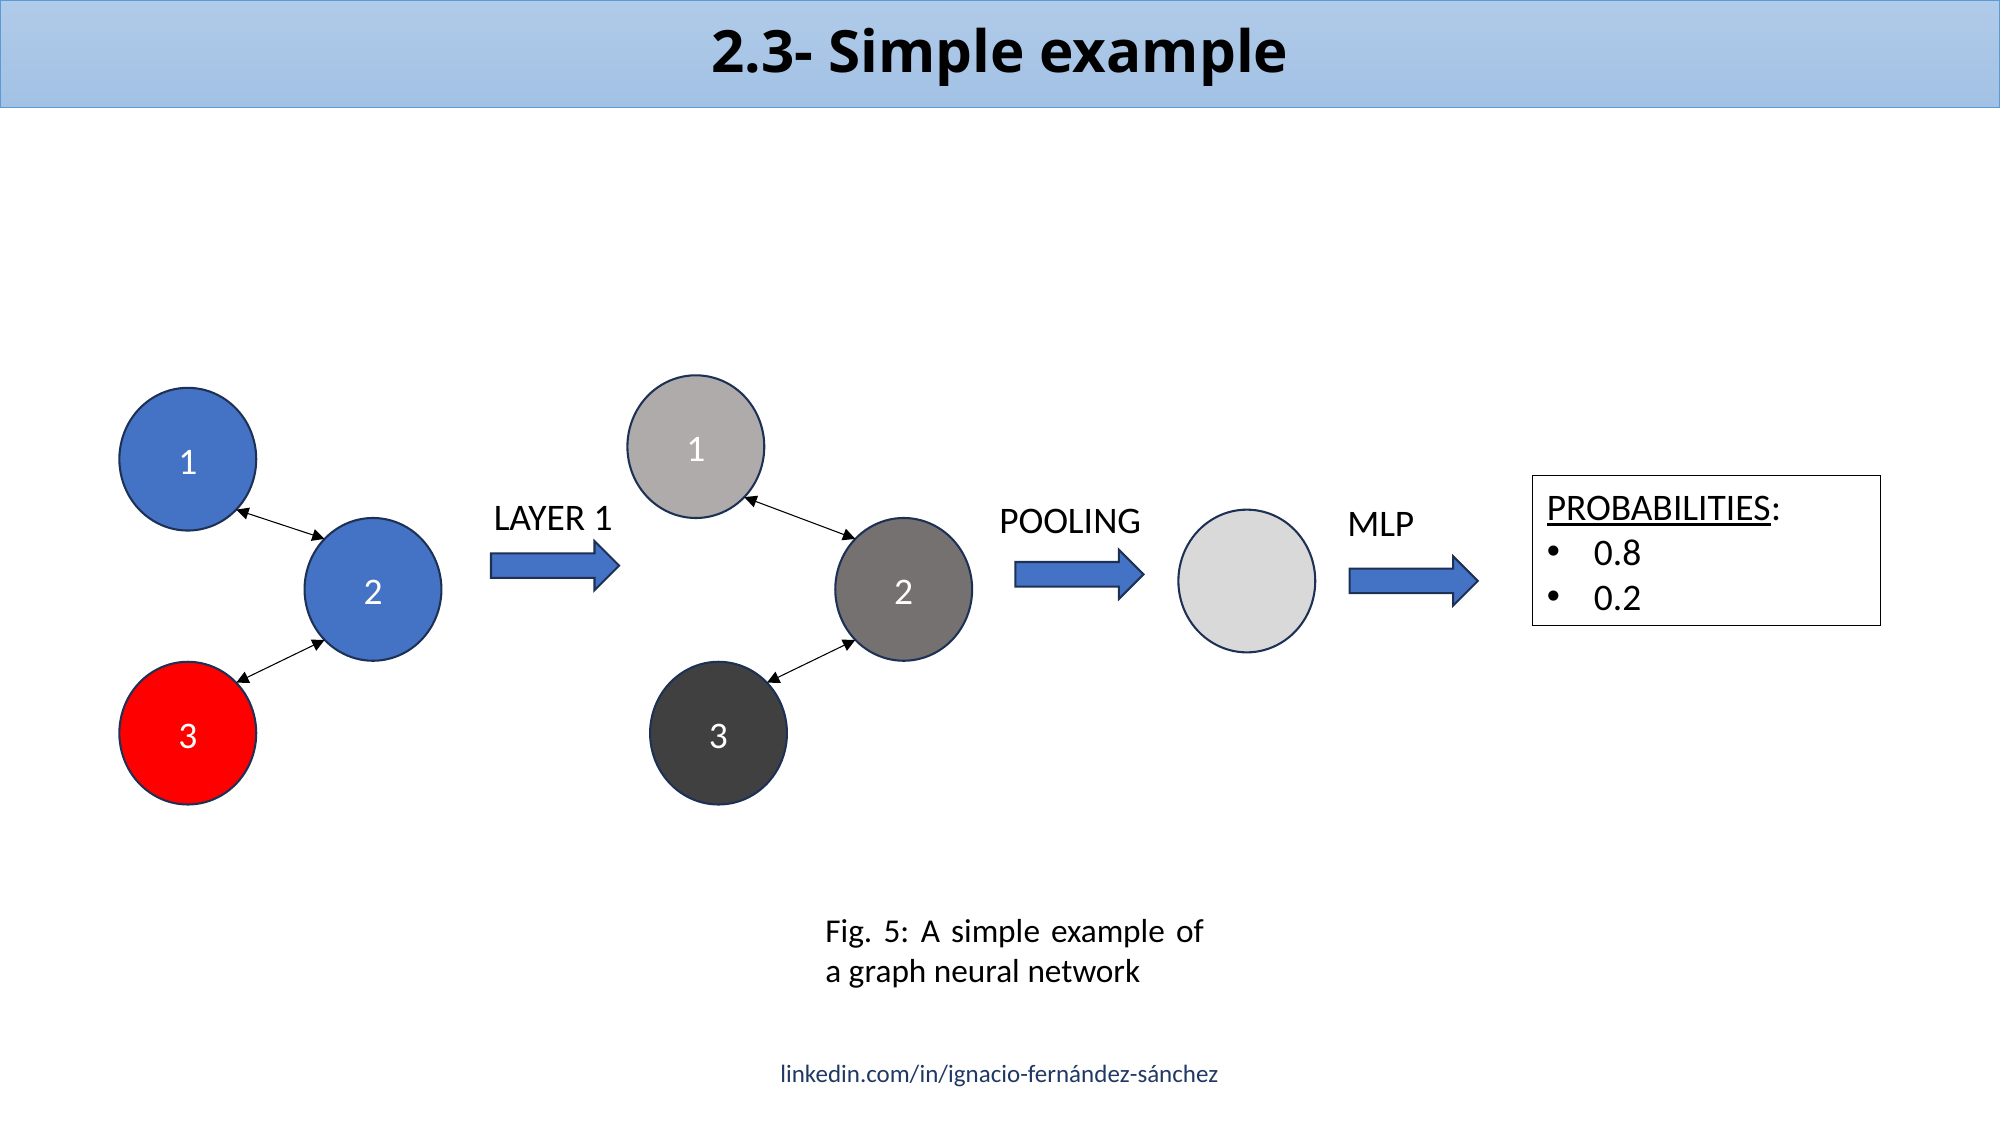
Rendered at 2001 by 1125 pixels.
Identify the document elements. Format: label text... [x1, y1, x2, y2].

text_box [1177, 508, 1317, 654]
text_box [1014, 549, 1145, 602]
footer linkedin.com/in/ignacio-fernández-sánchez [662, 1042, 1338, 1103]
text_box 1 [626, 374, 766, 520]
text_box LAYER 1 [479, 485, 630, 546]
text_box 2 [834, 516, 974, 662]
text_box PROBABILITIES: 0.8 0.2 [1532, 475, 1881, 626]
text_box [236, 639, 325, 683]
text_box Fig. 5: A simple example of a graph neural network [810, 901, 1219, 997]
text_box 2 [303, 516, 443, 662]
text_box 1 [118, 386, 258, 532]
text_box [766, 639, 856, 683]
text_box POOLING [984, 489, 1166, 549]
text_box 3 [649, 660, 789, 806]
text_box MLP [1332, 491, 1441, 552]
text_box [1348, 553, 1480, 609]
text_box [489, 546, 621, 593]
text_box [236, 509, 325, 539]
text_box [744, 497, 856, 539]
text_box 3 [118, 660, 258, 806]
title 2.3- Simple example [0, 0, 2000, 108]
